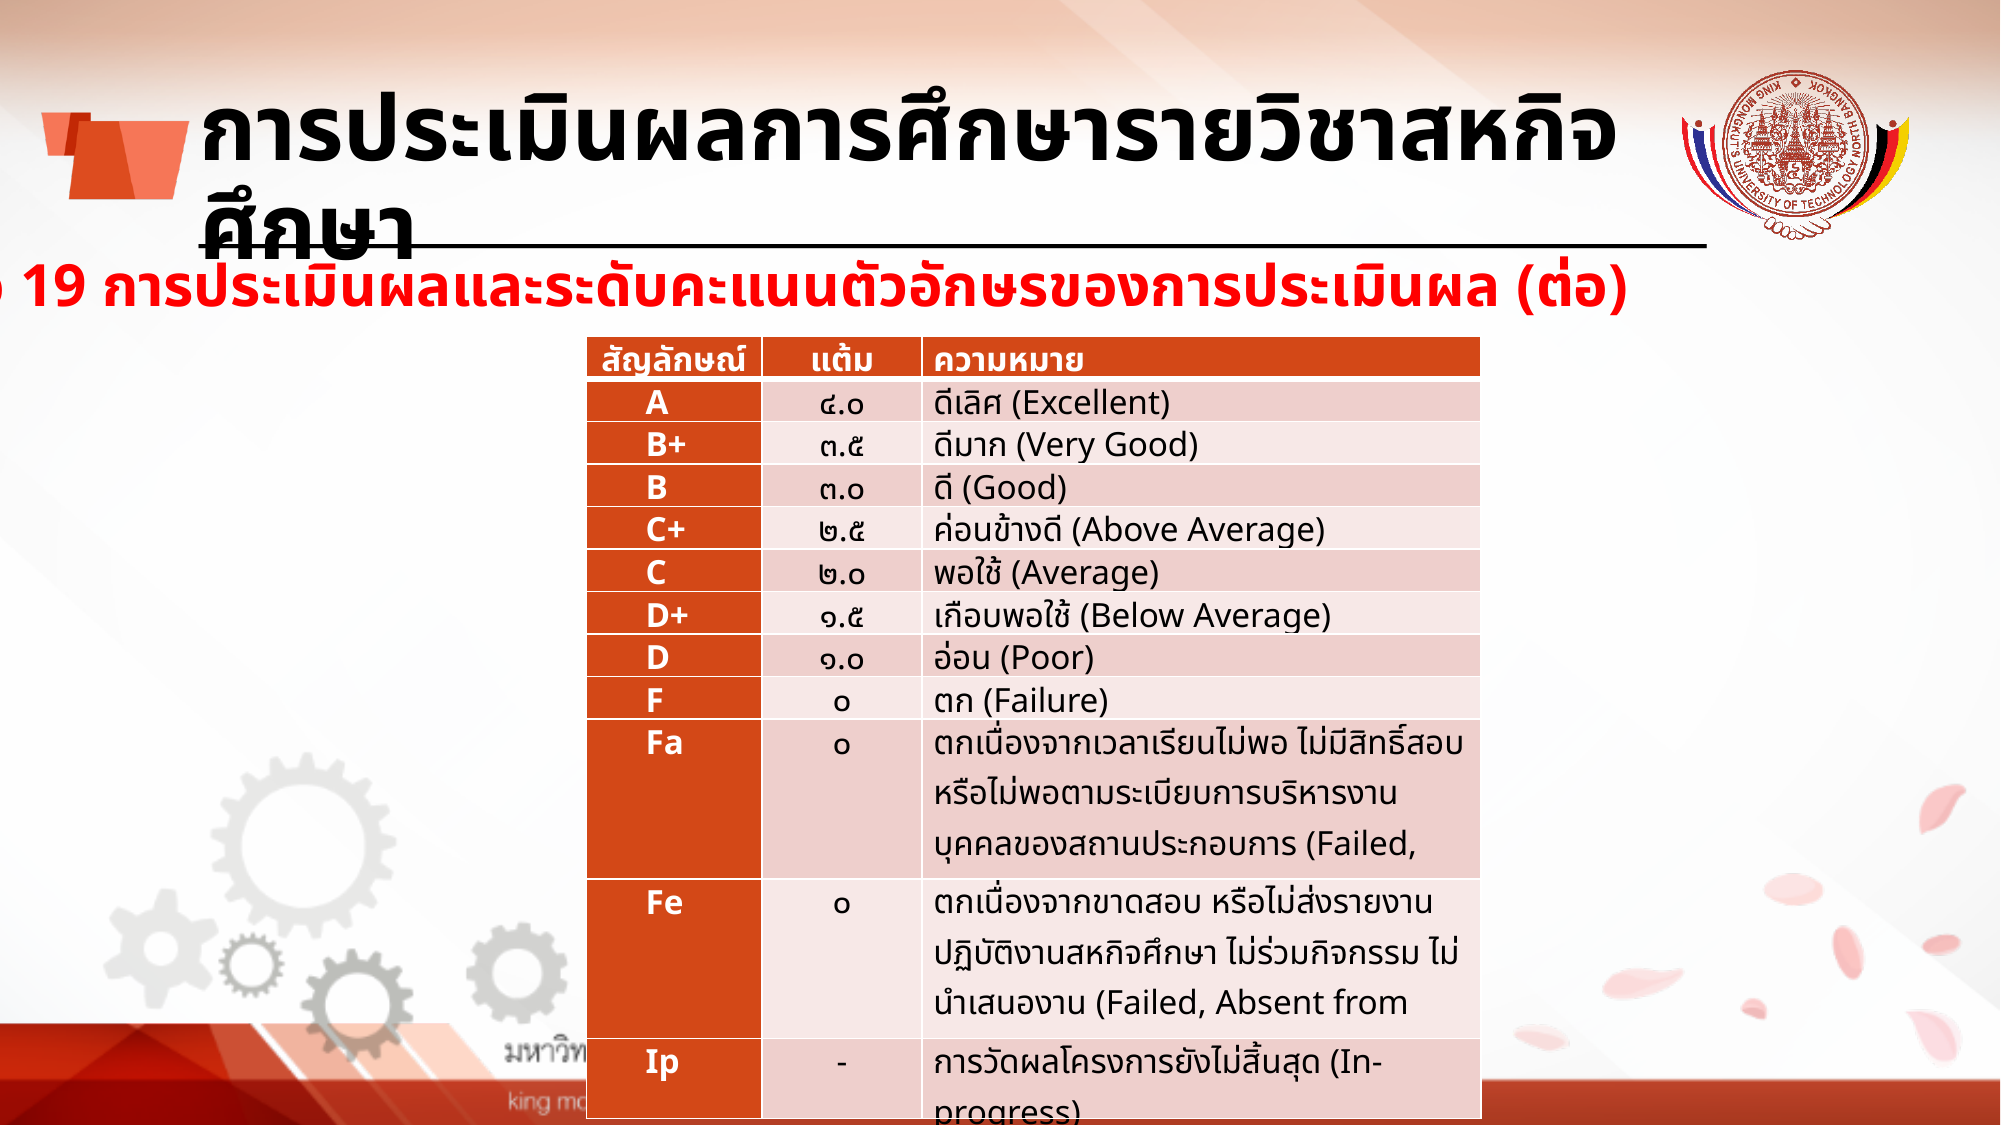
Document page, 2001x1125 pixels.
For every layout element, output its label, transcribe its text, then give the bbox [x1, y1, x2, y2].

table_cell C [587, 550, 761, 591]
table_cell Fa [587, 720, 761, 878]
table_cell ค่อนข้างดี (Above Average) [923, 507, 1480, 548]
table_cell ๔.๐ [763, 382, 921, 421]
table_cell ตก (Failure) [923, 677, 1480, 718]
table_cell ตกเนื่องจากเวลาเรียนไม่พอ ไม่มีสิทธิ์สอบ หรือไม่พอตามระเบียบการบริหารงานบุคคลของสถานประกอบการ (Failed, Insufficient Attendance) [923, 720, 1480, 878]
table_cell ๑.๕ [763, 592, 921, 633]
table_cell เกือบพอใช้ (Below Average) [923, 592, 1480, 633]
table_cell B+ [587, 422, 761, 463]
table_cell F [587, 677, 761, 718]
table_cell - [763, 1039, 921, 1118]
table_cell B [587, 465, 761, 506]
table_cell ๐ [763, 677, 921, 718]
table_cell D [587, 635, 761, 676]
table_cell ๑.๐ [763, 635, 921, 676]
table_cell ๐ [763, 880, 921, 1038]
title การประเมินผลการศึกษารายวิชาสหกิจศึกษา [184, 71, 1714, 290]
text_box ข้อ 19 การประเมินผลและระดับคะแนนตัวอักษรของการประเมินผล (ต่อ) [0, 241, 1644, 326]
table_header สัญลักษณ์ [587, 337, 761, 376]
table_cell A [587, 382, 761, 421]
table_cell ๐ [763, 720, 921, 878]
table_cell การวัดผลโครงการยังไม่สิ้นสุด (In-progress) [923, 1039, 1480, 1118]
table_cell ๒.๐ [763, 550, 921, 591]
table_cell Ip [587, 1039, 761, 1118]
table_cell ๓.๐ [763, 465, 921, 506]
table_cell ดีเลิศ (Excellent) [923, 382, 1480, 421]
table_cell C+ [587, 507, 761, 548]
table_cell ๒.๕ [763, 507, 921, 548]
table_header ความหมาย [923, 337, 1480, 376]
table_cell ดีมาก (Very Good) [923, 422, 1480, 463]
picture [0, 0, 2001, 1125]
table_cell Fe [587, 880, 761, 1038]
table_cell ดี (Good) [923, 465, 1480, 506]
table_cell ตกเนื่องจากขาดสอบ หรือไม่ส่งรายงานปฏิบัติงานสหกิจศึกษา ไม่ร่วมกิจกรรม ไม่นำเสนองาน (Failed, Absent from Examination) [923, 880, 1480, 1038]
table_header แต้ม [763, 337, 921, 376]
table_cell ๓.๕ [763, 422, 921, 463]
table_cell อ่อน (Poor) [923, 635, 1480, 676]
table_cell D+ [587, 592, 761, 633]
table_cell พอใช้ (Average) [923, 550, 1480, 591]
